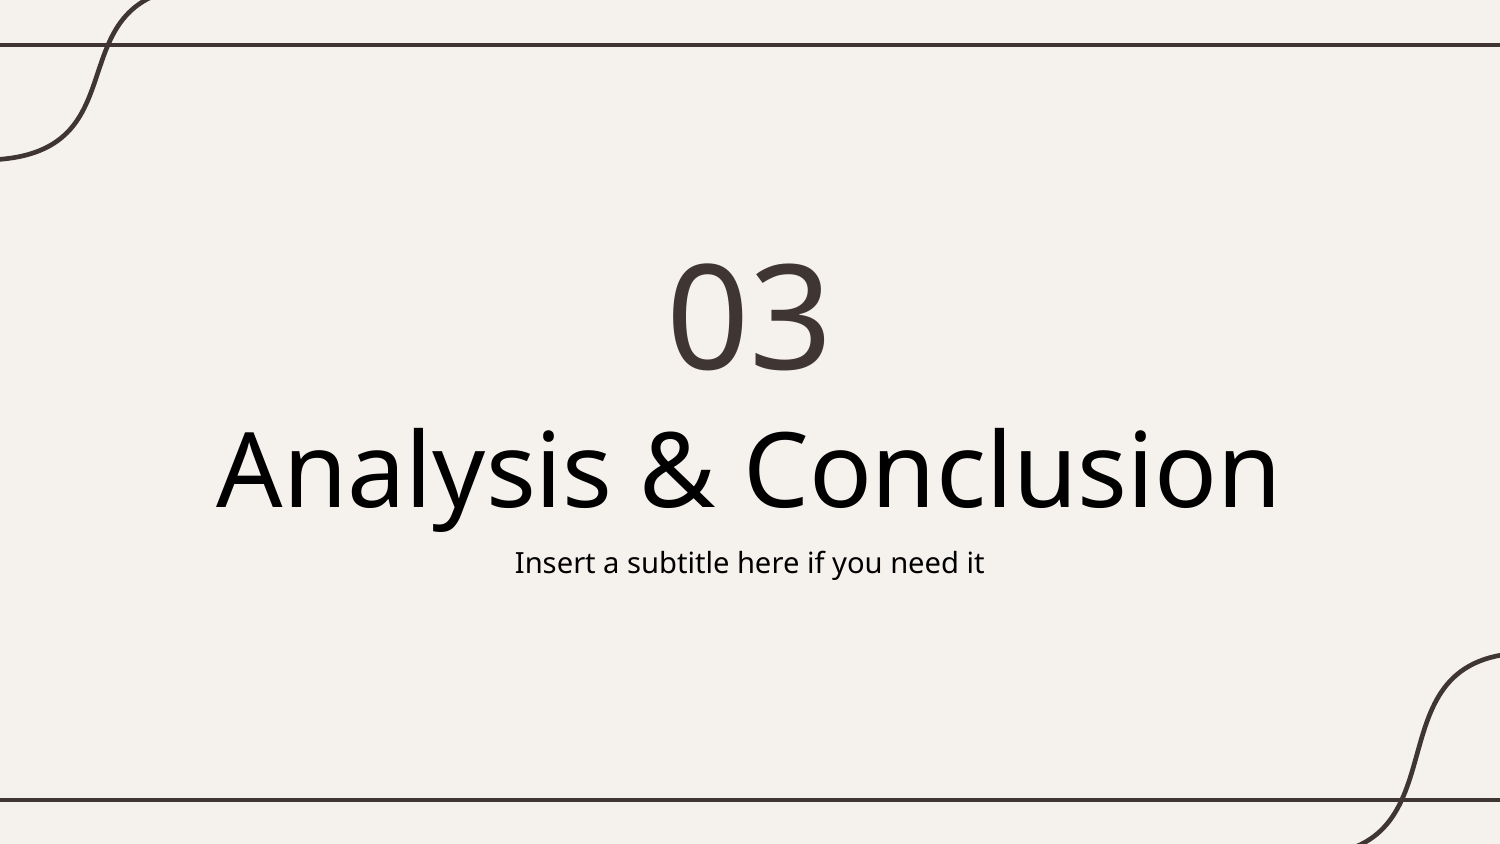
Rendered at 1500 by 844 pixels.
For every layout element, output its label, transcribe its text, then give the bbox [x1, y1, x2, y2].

title Analysis & Conclusion [183, 388, 1317, 523]
title 03 [618, 209, 882, 370]
subtitle Insert a subtitle here if you need it [375, 529, 1125, 595]
